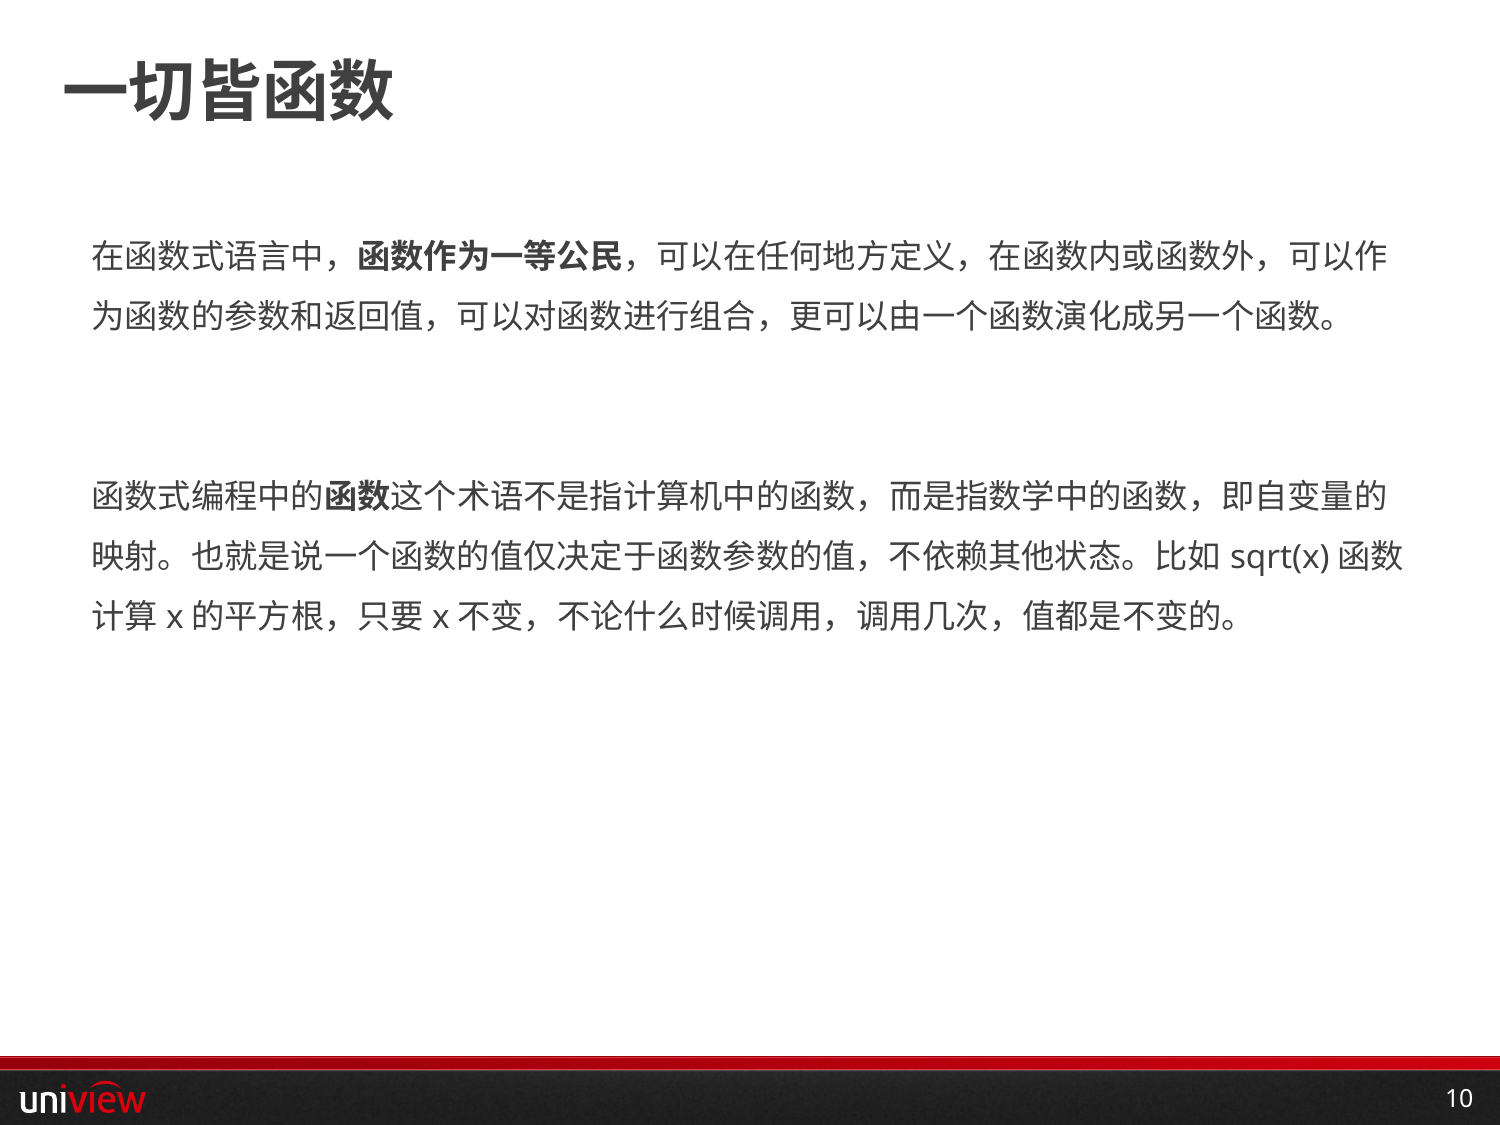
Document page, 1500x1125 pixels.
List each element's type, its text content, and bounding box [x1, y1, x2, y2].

title 一切皆函数 [47, 41, 1398, 148]
picture [0, 1056, 1500, 1125]
list 在函数式语言中，函数作为一等公民，可以在任何地方定义，在函数内或函数外，可以作为函数的参数和返回值，可以对函数进行组合，更可以由一个函数演化成另一个函数。 函数式编程中的函数这个术语不是指计算机中的函数，而是指数学中的函数，即自变量的映射。也就是说一个函数的值仅决定于函数参数的值，不依赖其他状态。比如sqrt(x)函数计算x的平方根，只要x不变，不论什么时候调用，调用几次，值都是不变的。 [76, 208, 1436, 941]
